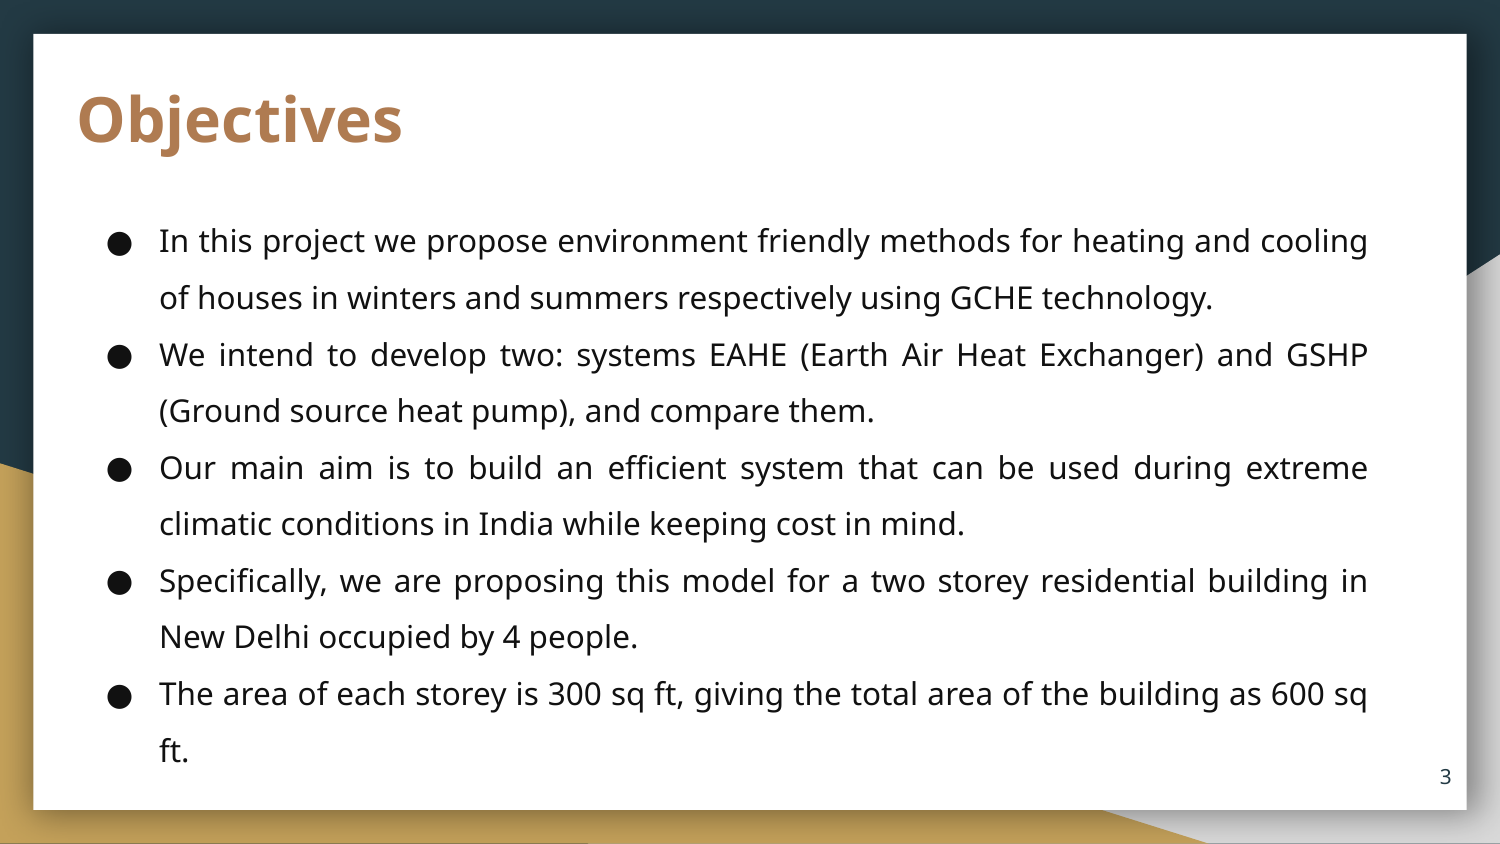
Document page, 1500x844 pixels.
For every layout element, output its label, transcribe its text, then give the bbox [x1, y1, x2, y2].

list In this project we propose environment friendly methods for heating and cooling of houses in winters and summers respectively using GCHE technology. We intend to develop two: systems EAHE (Earth Air Heat Exchanger) and GSHP (Ground source heat pump), and compare them. Our main aim is to build an efficient system that can be used during extreme climatic conditions in India while keeping cost in mind. Specifically, we are proposing this model for a two storey residential building in New Delhi occupied by 4 people. The area of each storey is 300 sq ft, giving the total area of the building as 600 sq ft. [69, 149, 1384, 790]
title Objectives [61, 64, 1294, 222]
slide_number ‹#› [1376, 745, 1467, 810]
